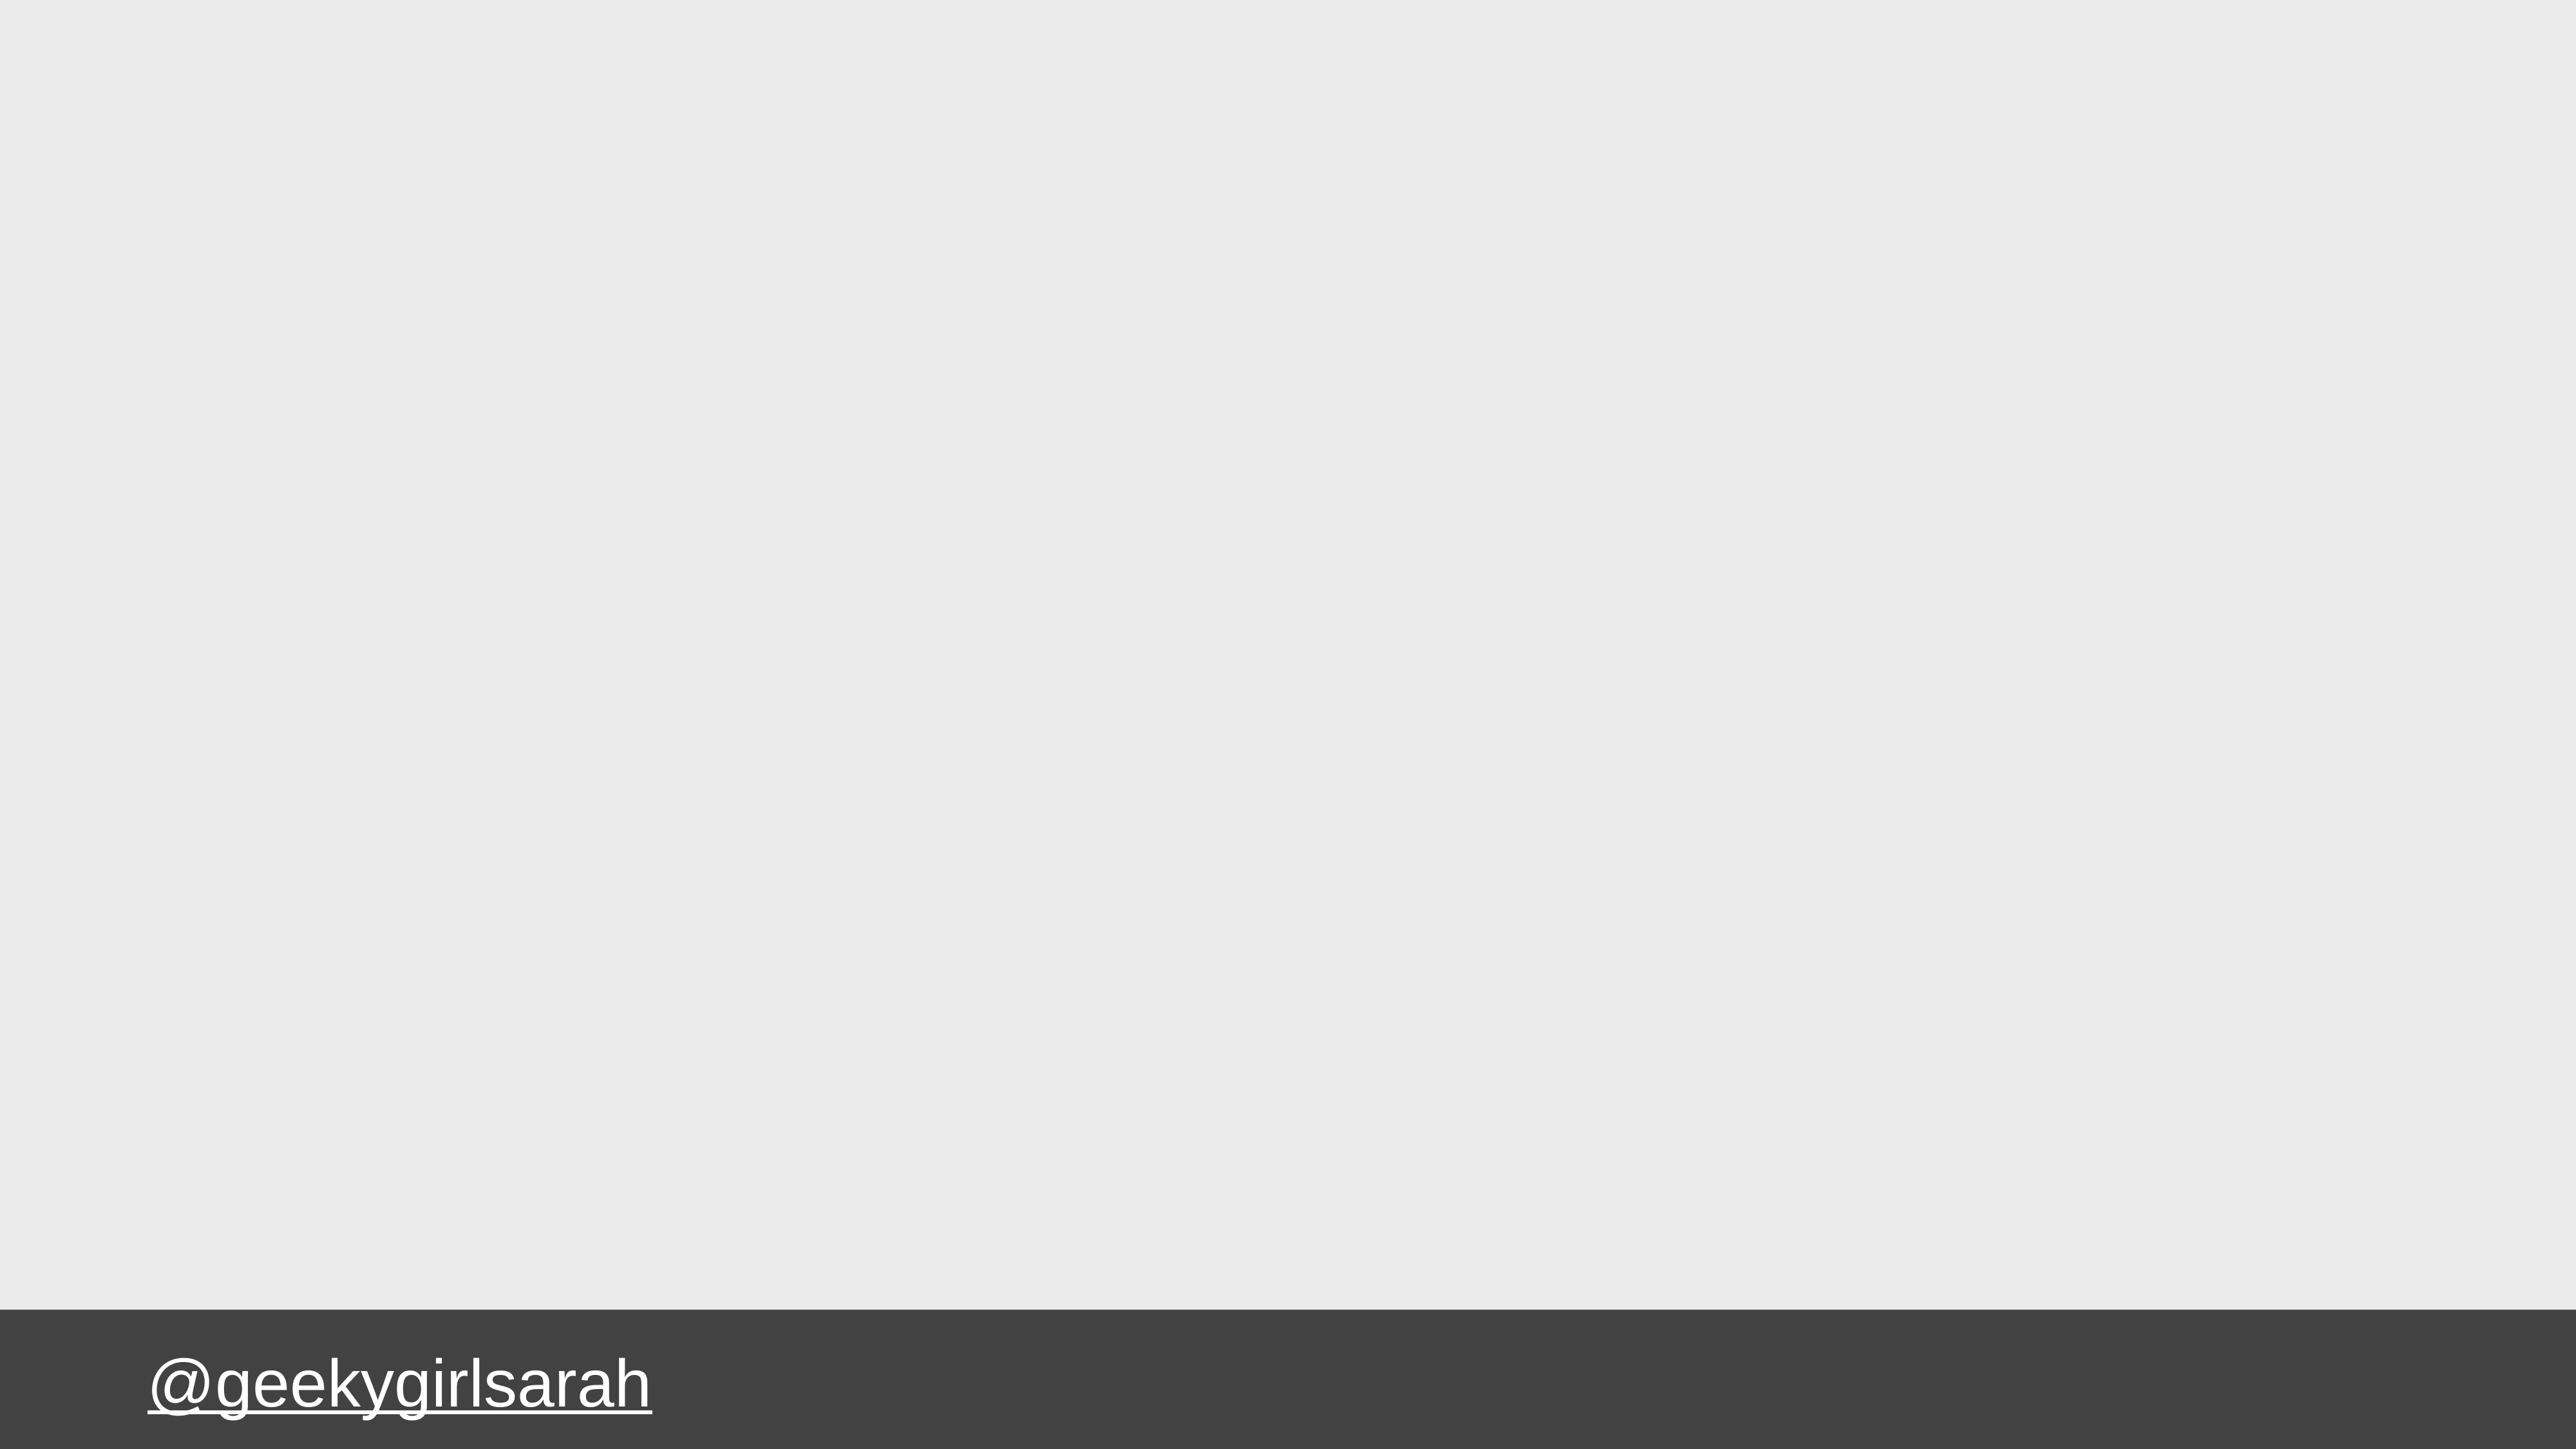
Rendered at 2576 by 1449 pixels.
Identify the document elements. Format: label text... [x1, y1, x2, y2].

list @geekygirlsarah [141, 1333, 662, 1426]
